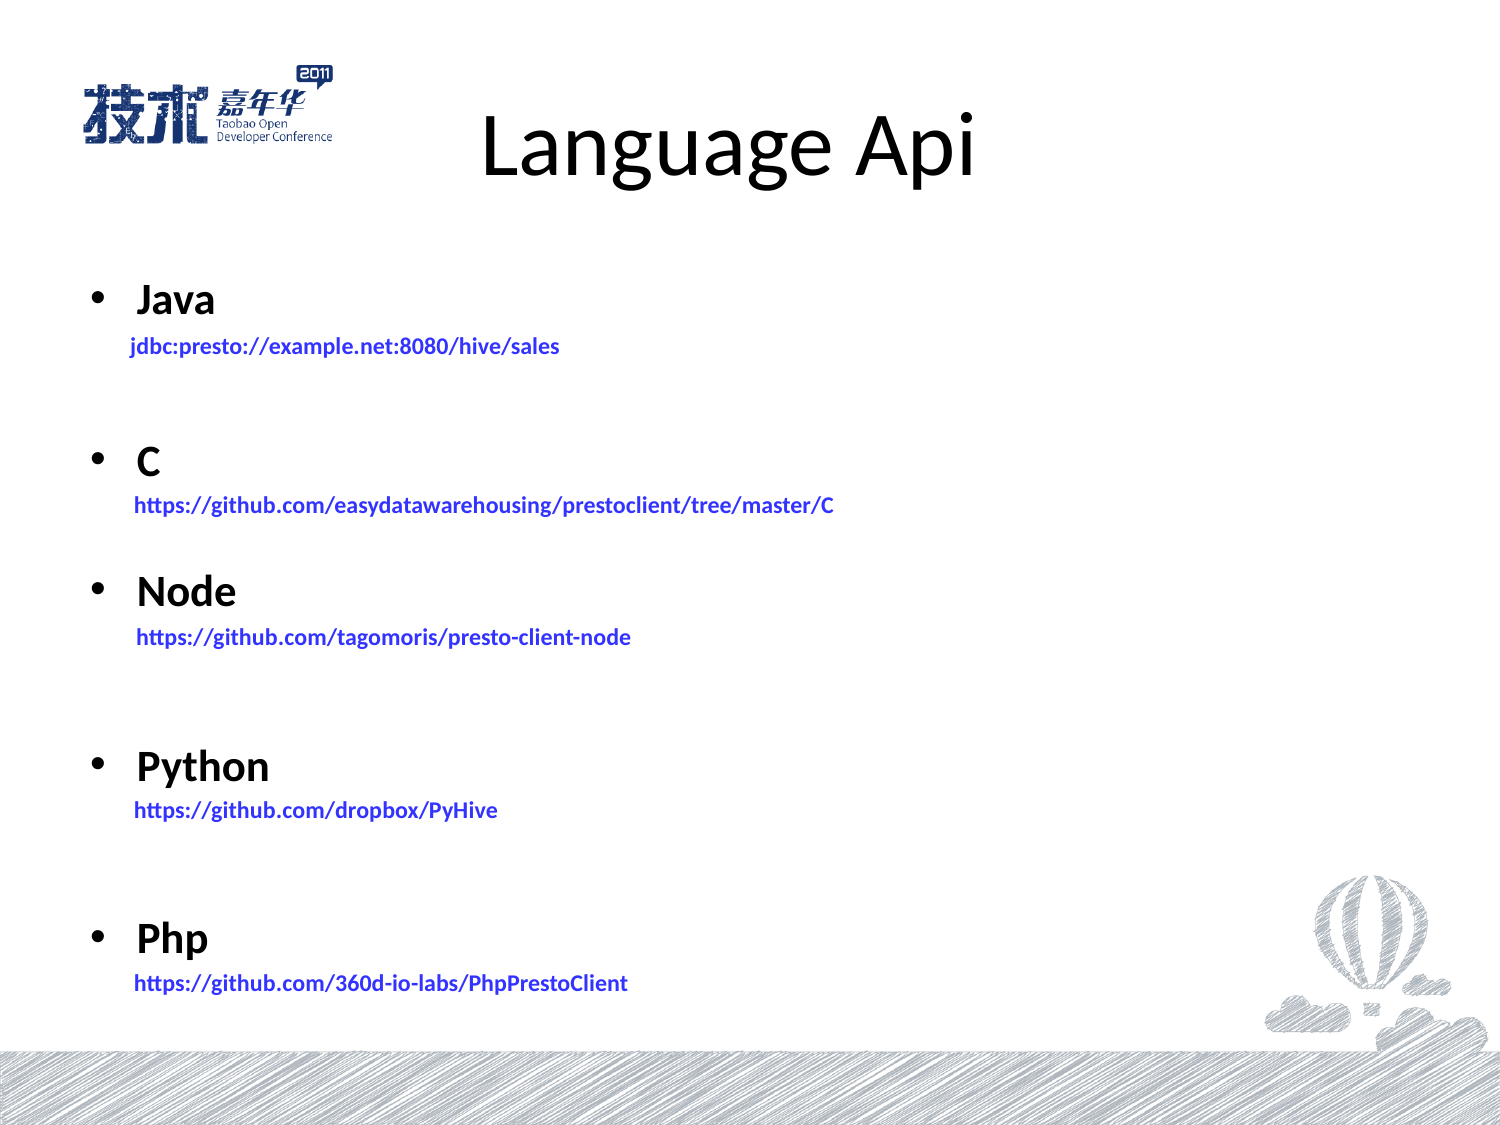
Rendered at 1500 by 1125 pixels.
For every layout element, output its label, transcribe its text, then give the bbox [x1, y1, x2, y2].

list Java jdbc:presto://example.net:8080/hive/sales C https://github.com/easydatawarehousing/prestoclient/tree/master/C Node https://github.com/tagomoris/presto-client-node Python https://github.com/dropbox/PyHive Php https://github.com/360d-io-labs/PhpPrestoClient [75, 262, 1425, 1005]
title Language Api [75, 45, 1425, 233]
picture [0, 0, 1500, 1125]
